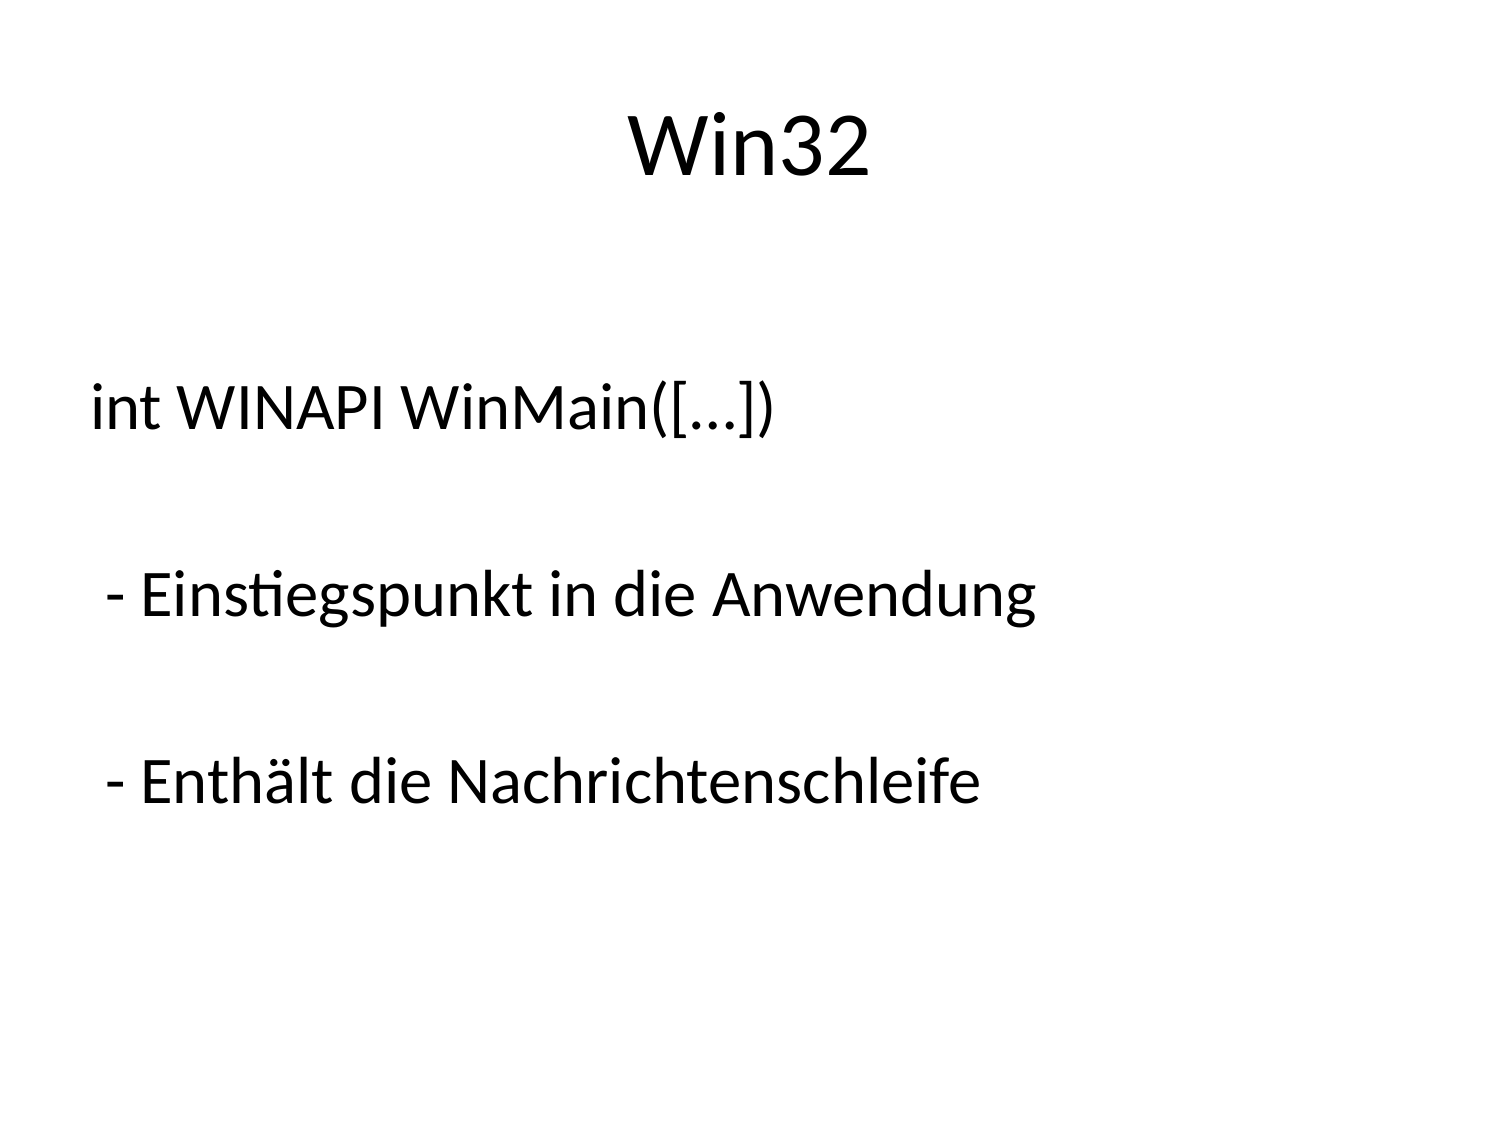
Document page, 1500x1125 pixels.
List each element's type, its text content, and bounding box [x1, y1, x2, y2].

list int WINAPI WinMain([…]) - Einstiegspunkt in die Anwendung - Enthält die Nachrichtenschleife [75, 262, 1425, 1005]
title Win32 [75, 45, 1425, 233]
